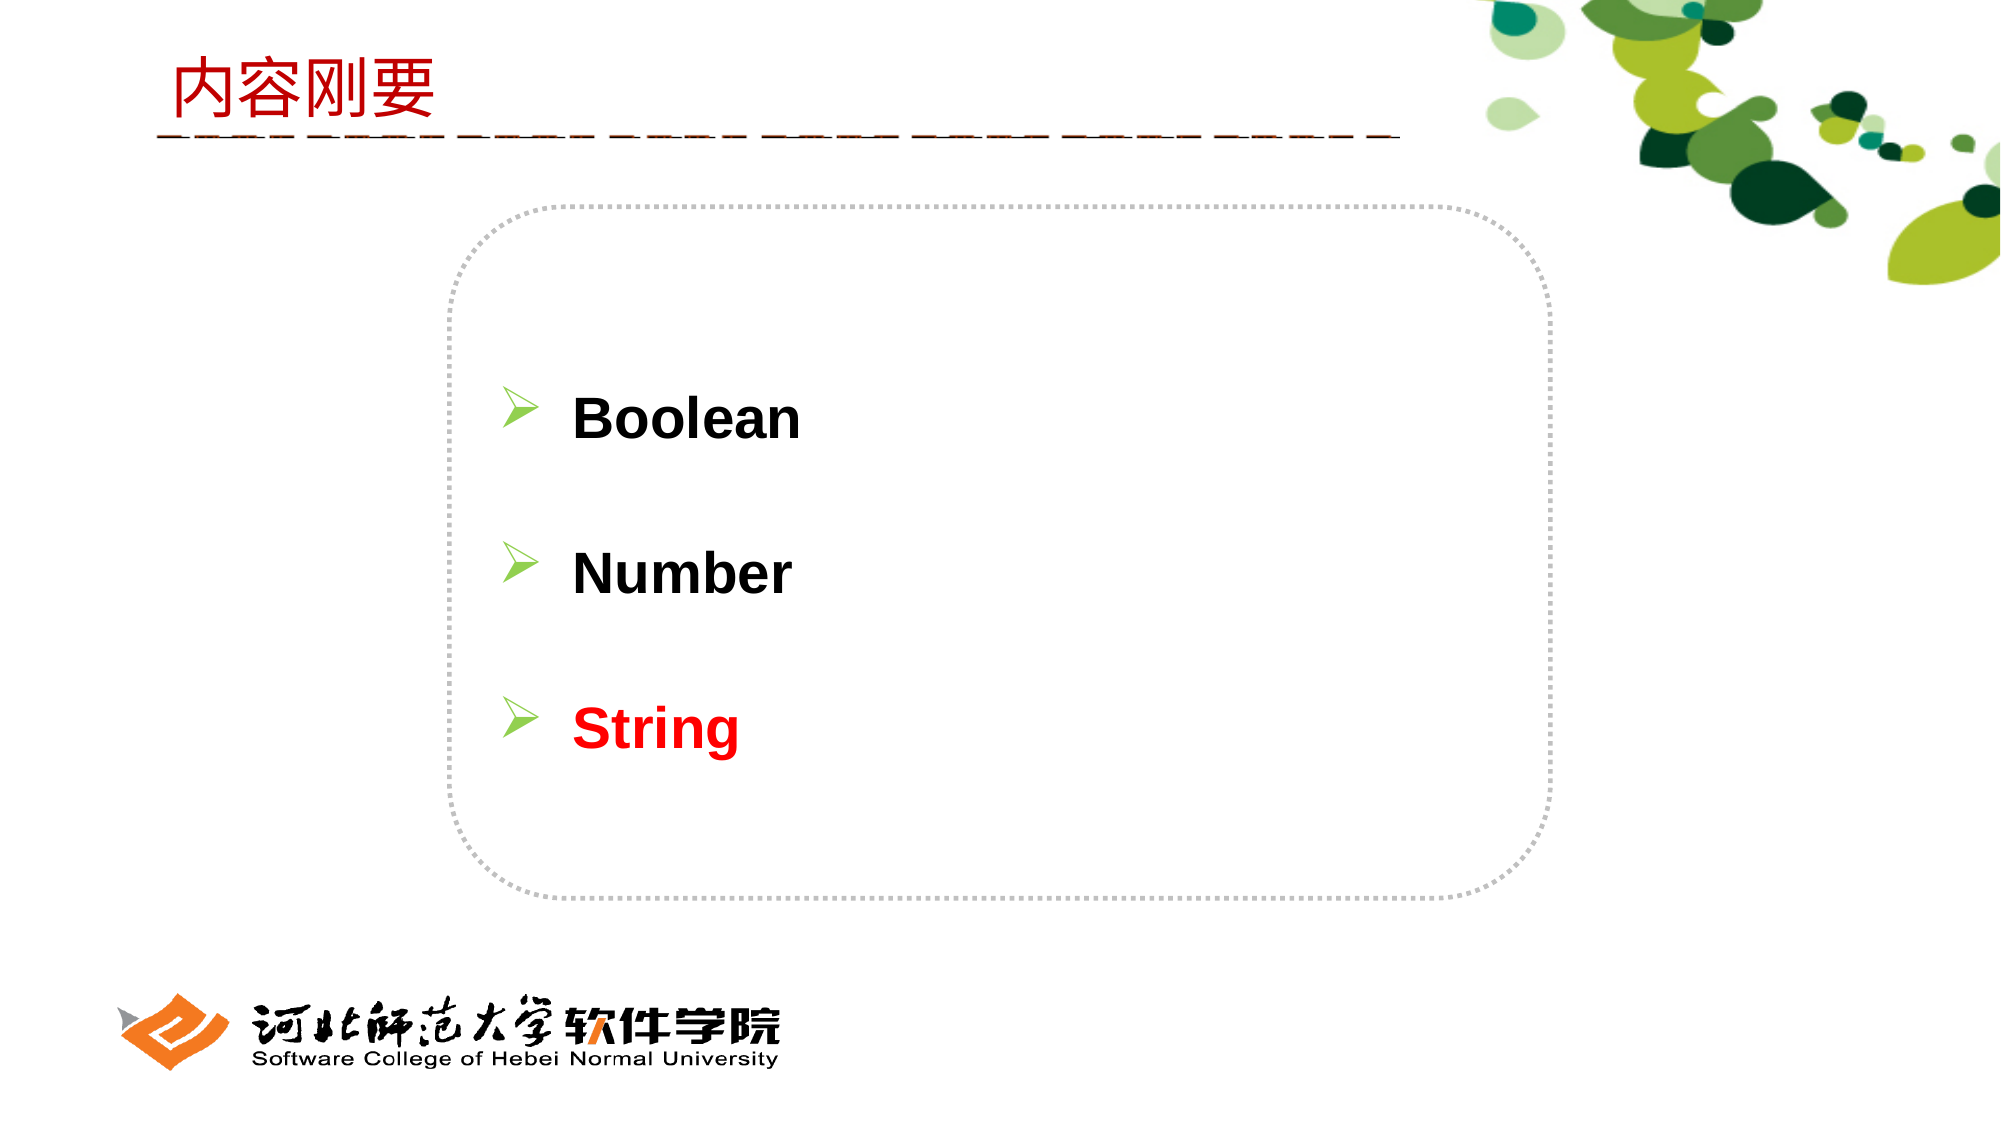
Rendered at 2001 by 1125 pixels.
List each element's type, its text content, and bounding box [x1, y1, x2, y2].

text_box 内容刚要 [155, 38, 1499, 120]
picture [0, 0, 2001, 1125]
text_box Boolean Number String [449, 206, 1551, 899]
